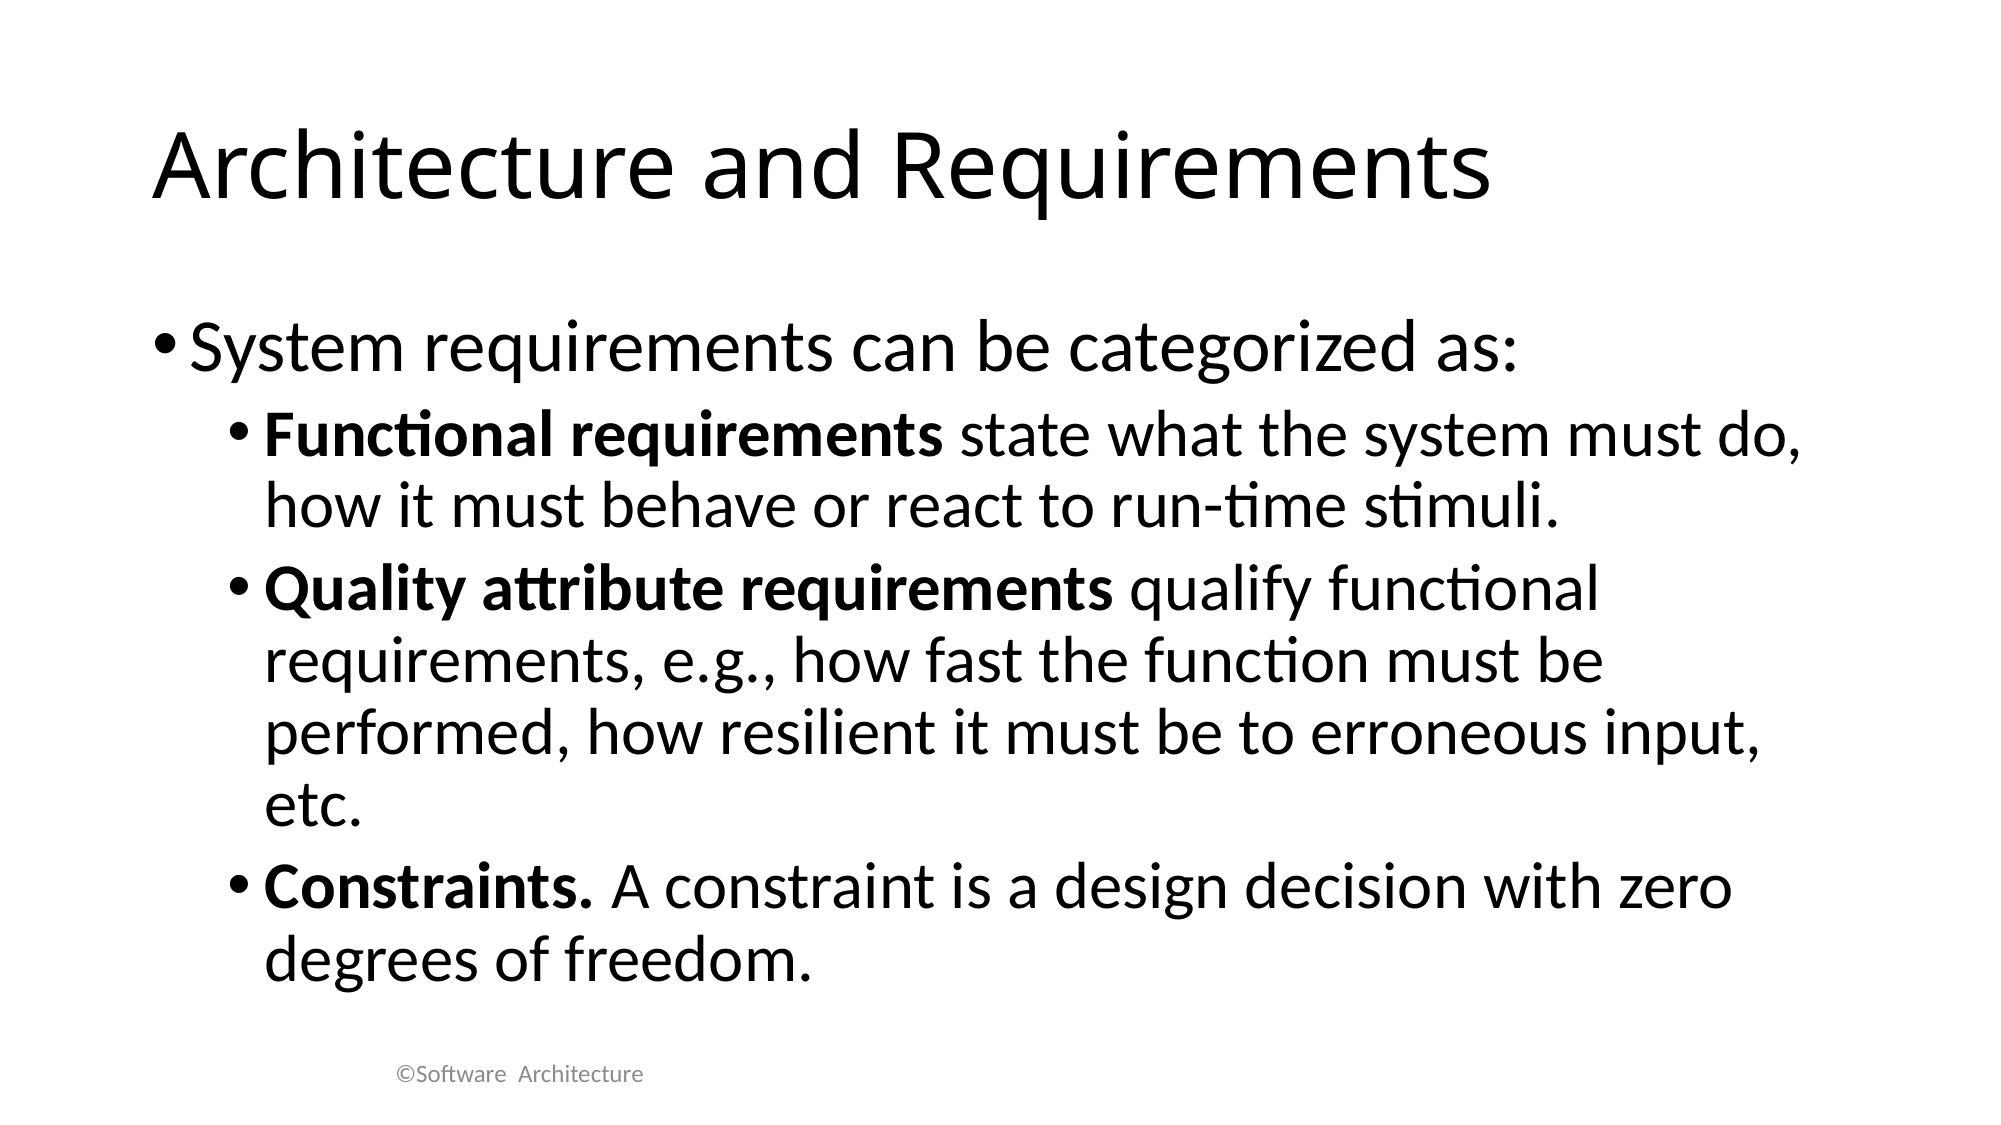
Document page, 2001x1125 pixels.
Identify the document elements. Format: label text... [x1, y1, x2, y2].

title Architecture and Requirements [137, 59, 1863, 278]
footer ©Software Architecture [0, 1042, 1040, 1103]
list System requirements can be categorized as: Functional requirements state what the system must do, how it must behave or react to run-time stimuli. Quality attribute requirements qualify functional requirements, e.g., how fast the function must be performed, how resilient it must be to erroneous input, etc. Constraints. A constraint is a design decision with zero degrees of freedom. [137, 299, 1863, 1014]
